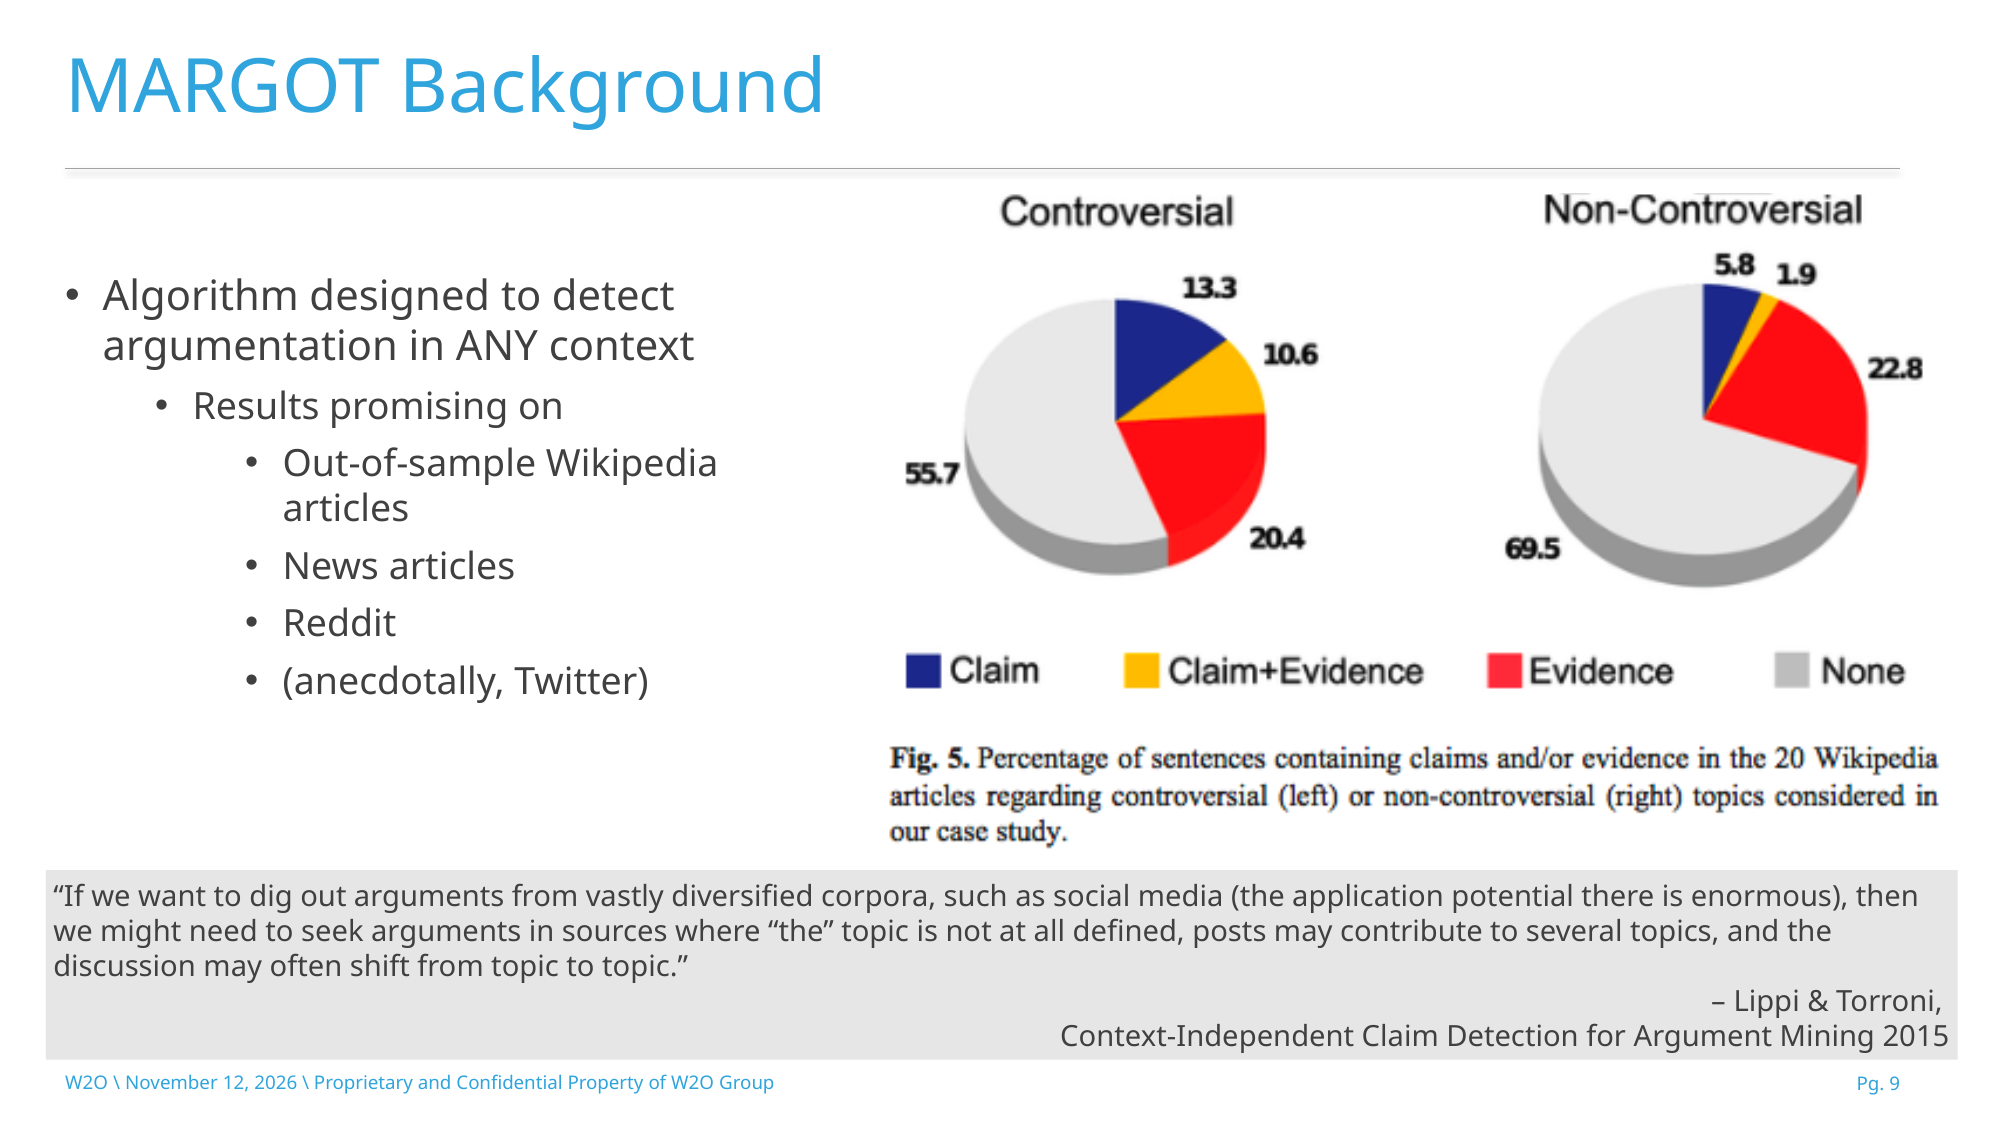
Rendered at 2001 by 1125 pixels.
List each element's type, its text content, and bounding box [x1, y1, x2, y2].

text_box “If we want to dig out arguments from vastly diversified corpora, such as social media (the application potential there is enormous), then we might need to seek arguments in sources where “the” topic is not at all defined, posts may contribute to several topics, and the discussion may often shift from topic to topic.” – Lippi & Torroni, Context-Independent Claim Detection for Argument Mining 2015 [45, 870, 1958, 1060]
list Algorithm designed to detect argumentation in ANY context Results promising on Out-of-sample Wikipedia articles News articles Reddit (anecdotally, Twitter) [65, 259, 825, 870]
picture [860, 193, 1958, 865]
title MARGOT Background [65, 45, 1866, 138]
